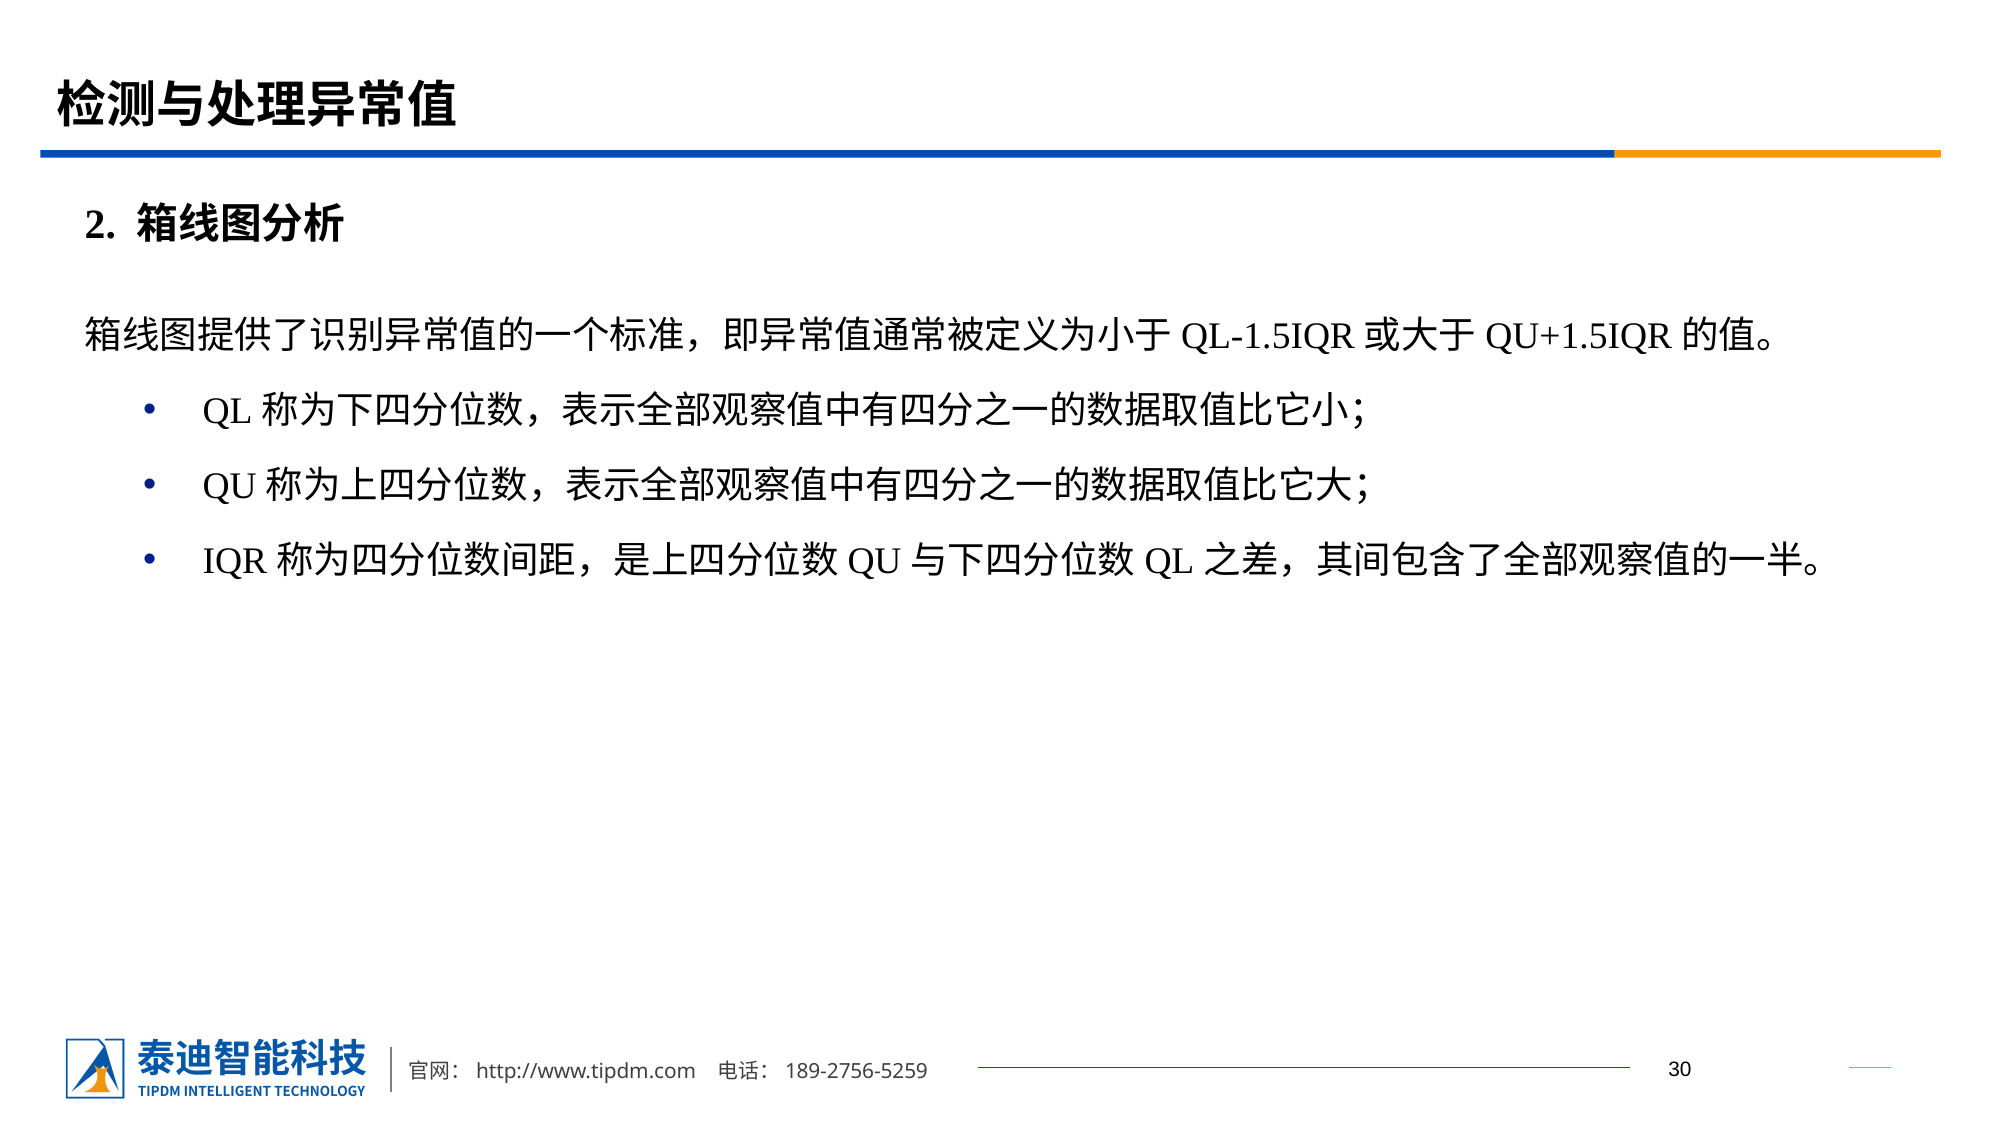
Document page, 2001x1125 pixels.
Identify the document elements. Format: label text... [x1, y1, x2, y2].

title 检测与处理异常值 [41, 58, 1842, 146]
picture [52, 1028, 378, 1107]
list 箱线图提供了识别异常值的一个标准，即异常值通常被定义为小于QL-1.5IQR或大于QU+1.5IQR的值。 QL称为下四分位数，表示全部观察值中有四分之一的数据取值比它小； QU称为上四分位数，表示全部观察值中有四分之一的数据取值比它大； IQR称为四分位数间距，是上四分位数QU与下四分位数QL之差，其间包含了全部观察值的一半。 [69, 281, 1892, 993]
list 2. 箱线图分析 [69, 186, 1892, 257]
